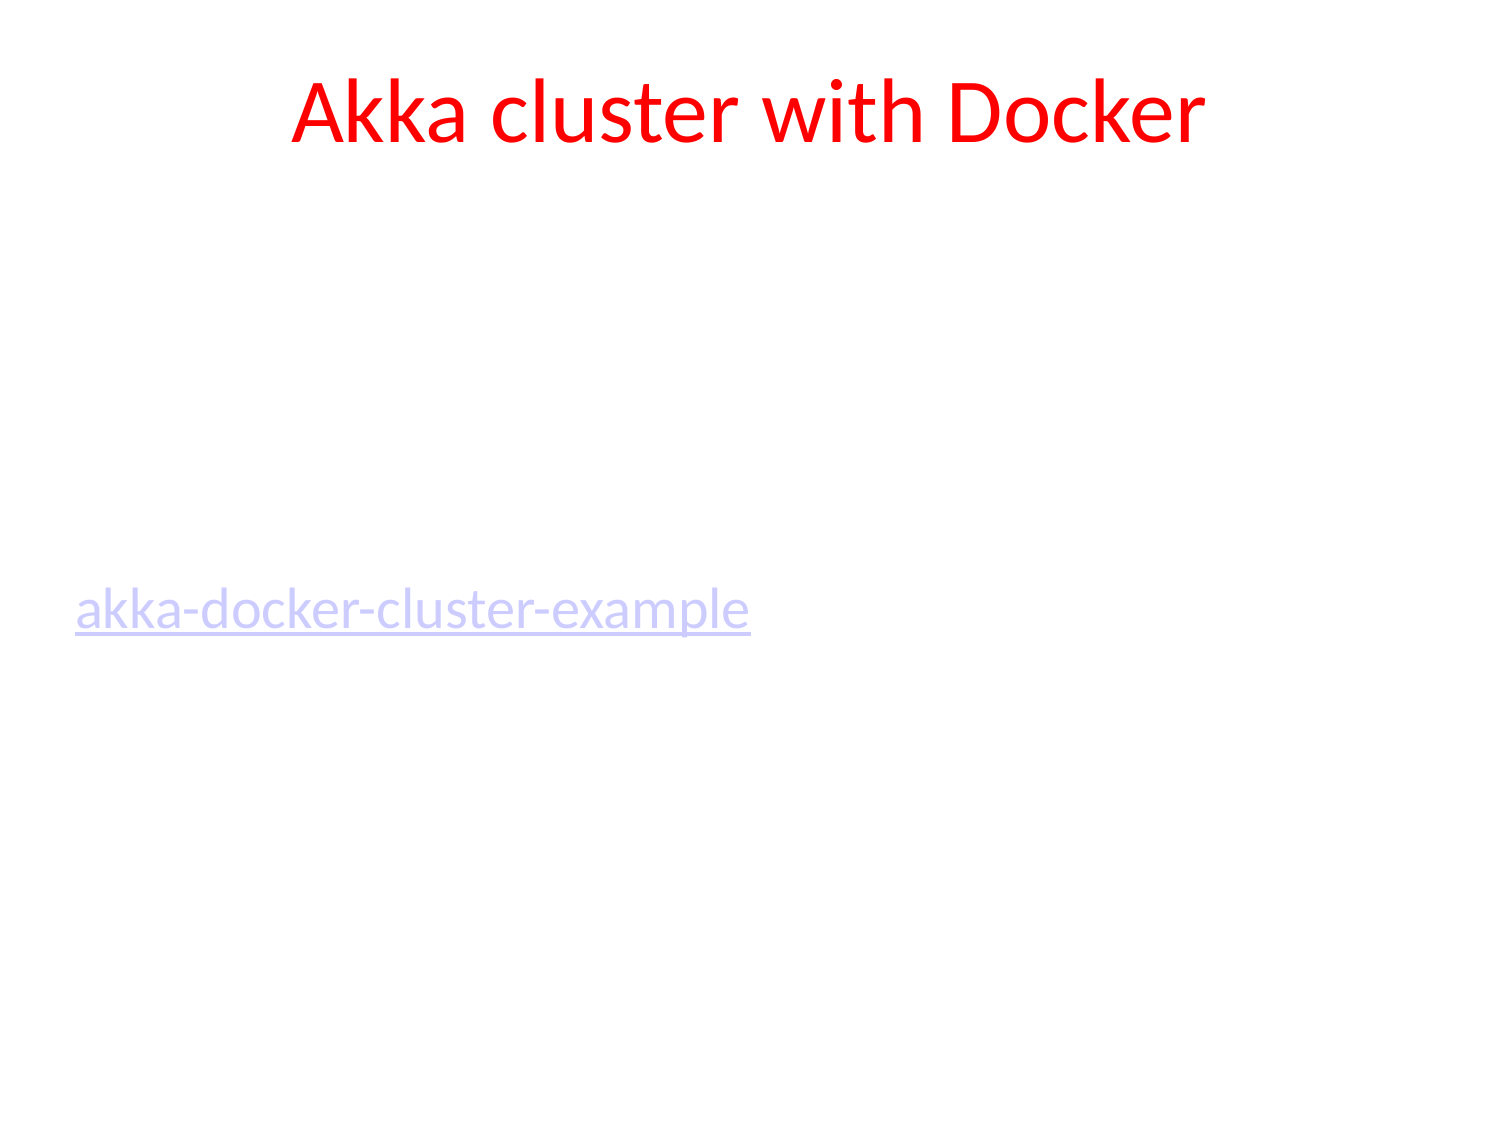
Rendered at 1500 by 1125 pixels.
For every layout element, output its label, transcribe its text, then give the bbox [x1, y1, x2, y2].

title Akka cluster with Docker [0, 0, 1500, 213]
list akka-docker-cluster-example [0, 312, 1500, 1125]
